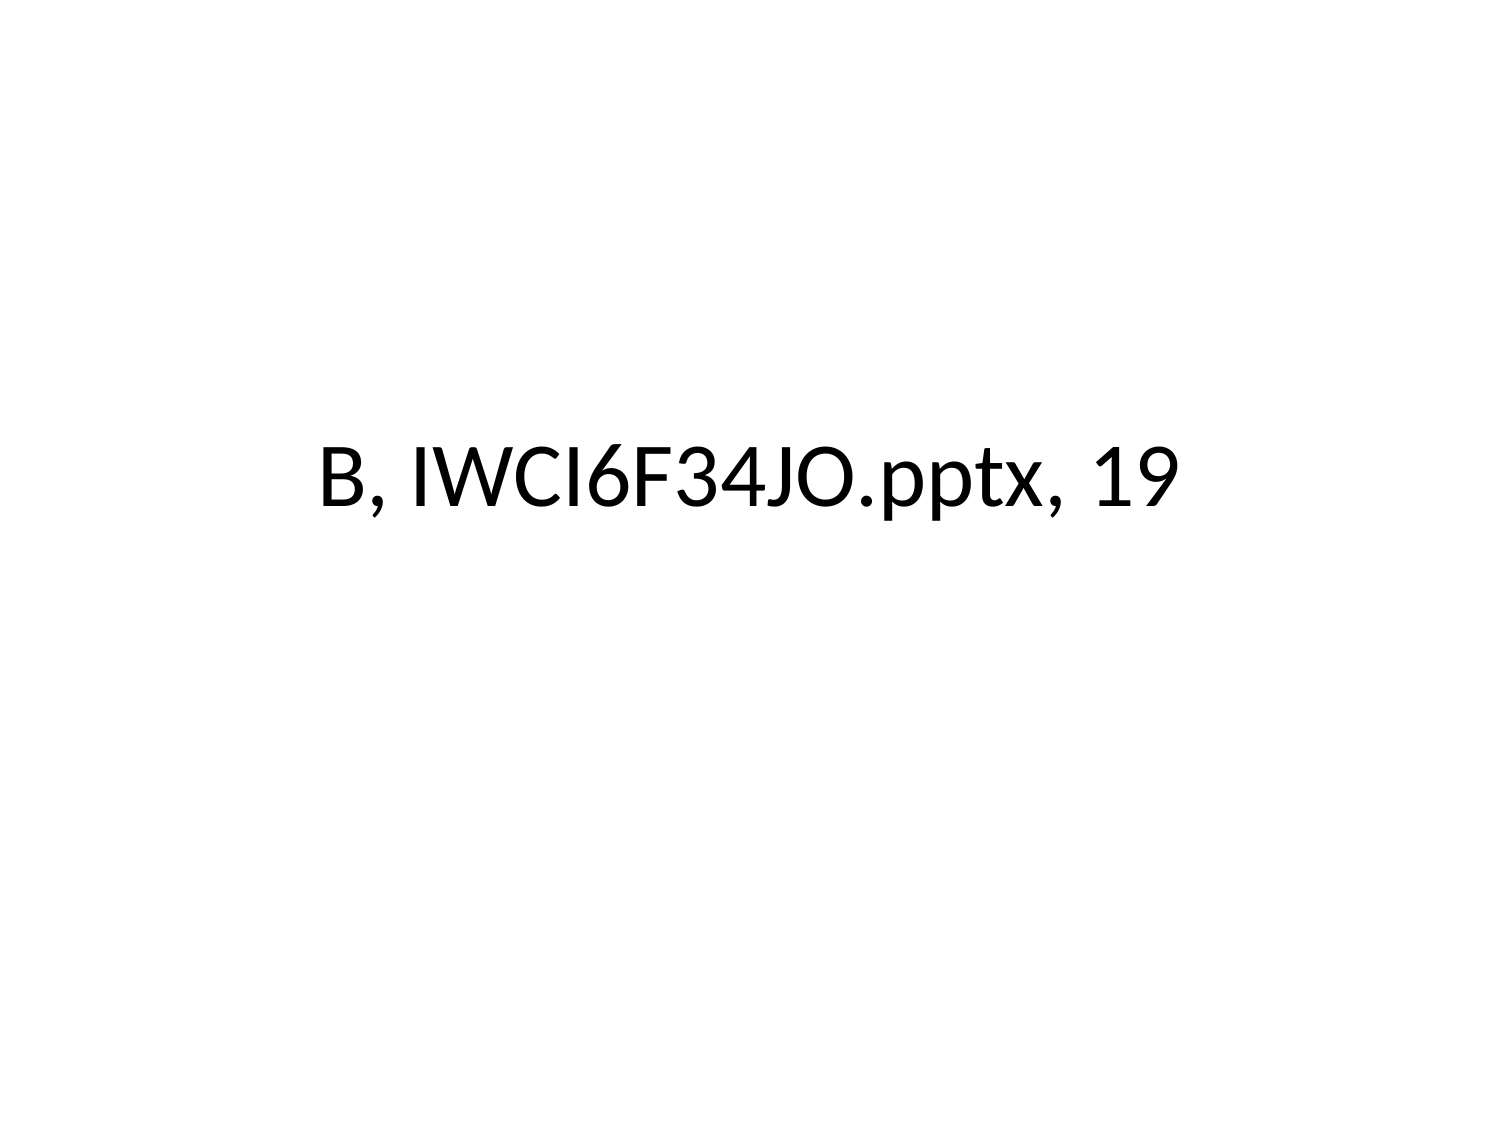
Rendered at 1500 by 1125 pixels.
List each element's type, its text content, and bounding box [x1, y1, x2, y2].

title B, IWCI6F34JO.pptx, 19 [112, 349, 1388, 591]
